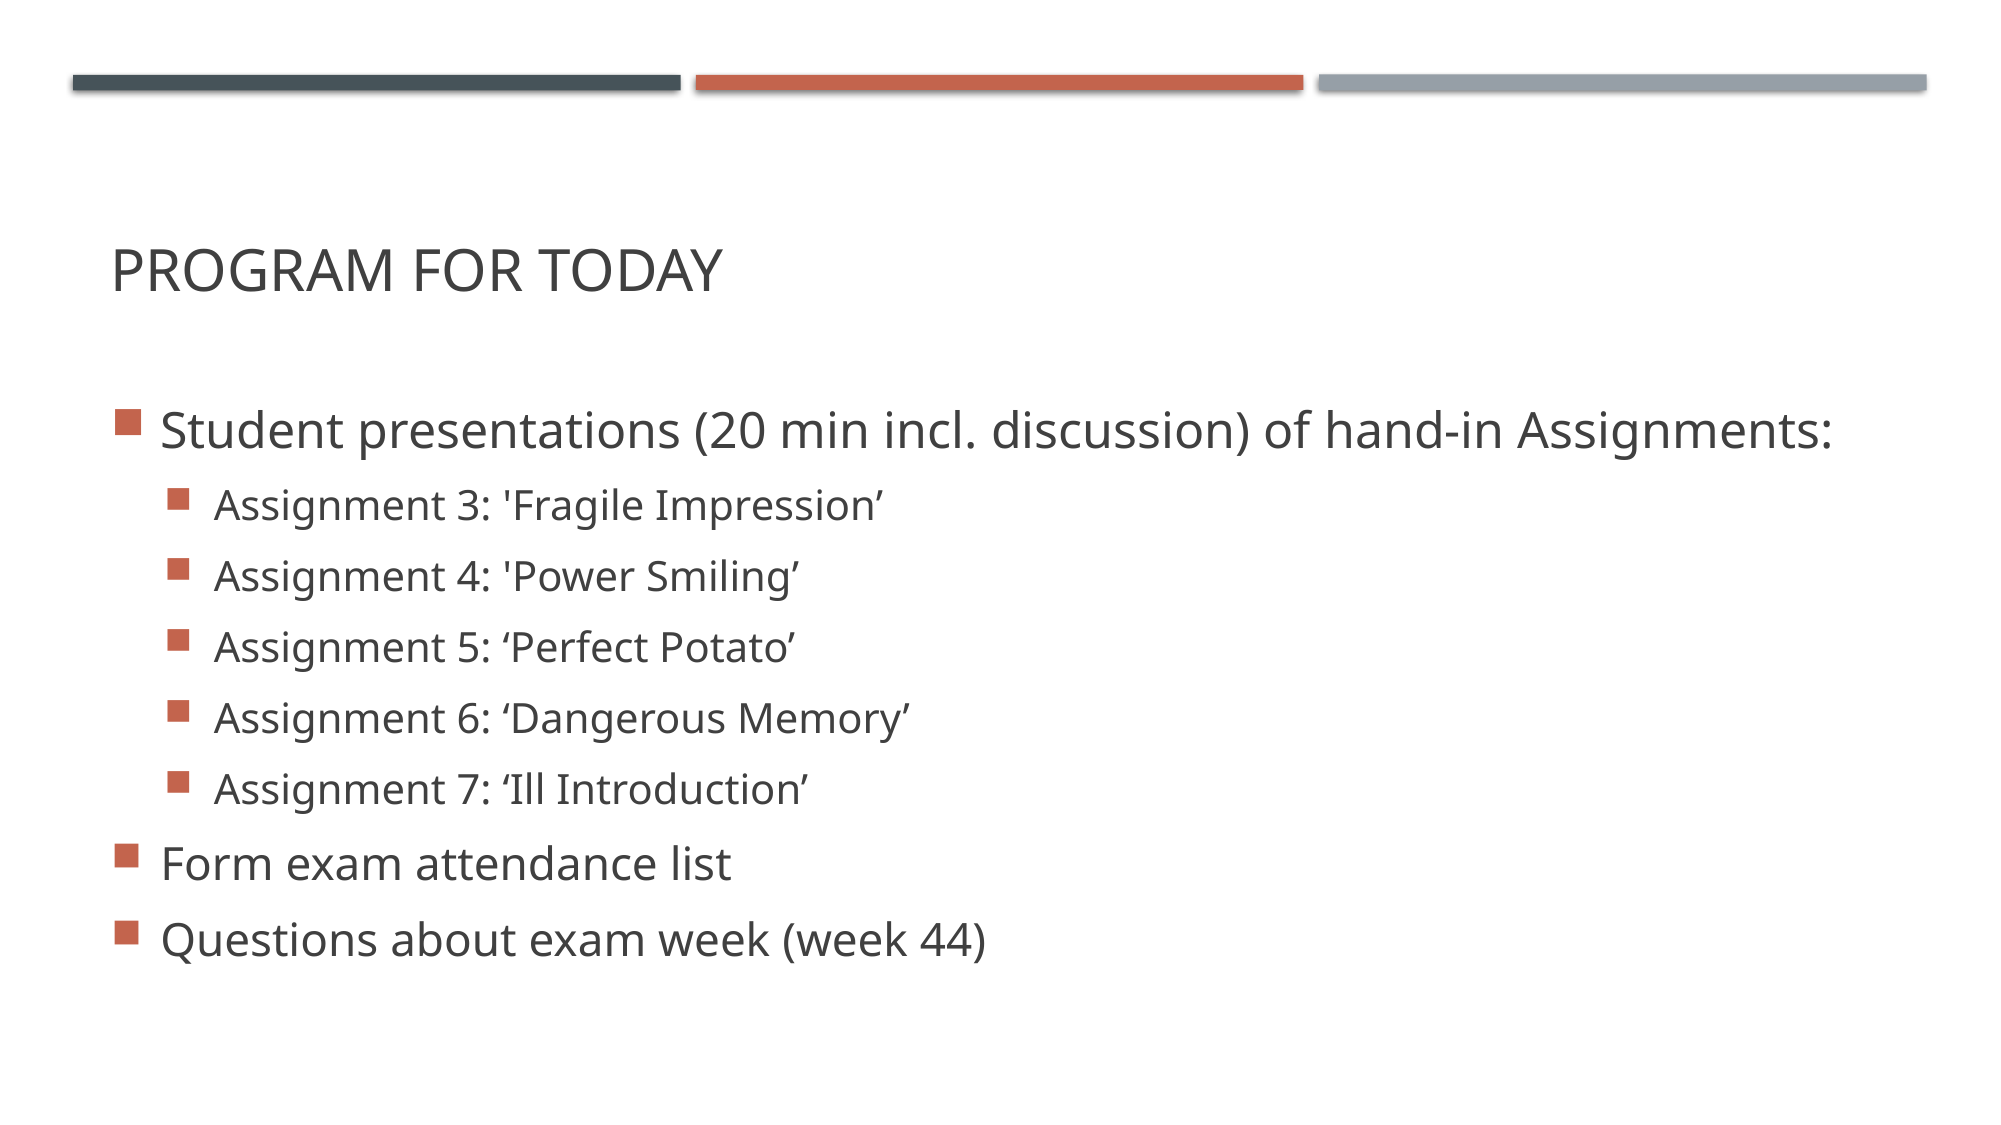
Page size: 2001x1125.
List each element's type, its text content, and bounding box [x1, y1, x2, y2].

list Student presentations (20 min incl. discussion) of hand-in Assignments: Assignment 3: 'Fragile Impression’ Assignment 4: 'Power Smiling’ Assignment 5: ‘Perfect Potato’ Assignment 6: ‘Dangerous Memory’ Assignment 7: ‘Ill Introduction’ Form exam attendance list Questions about exam week (week 44) [95, 383, 1905, 981]
title program for today [95, 115, 1905, 311]
